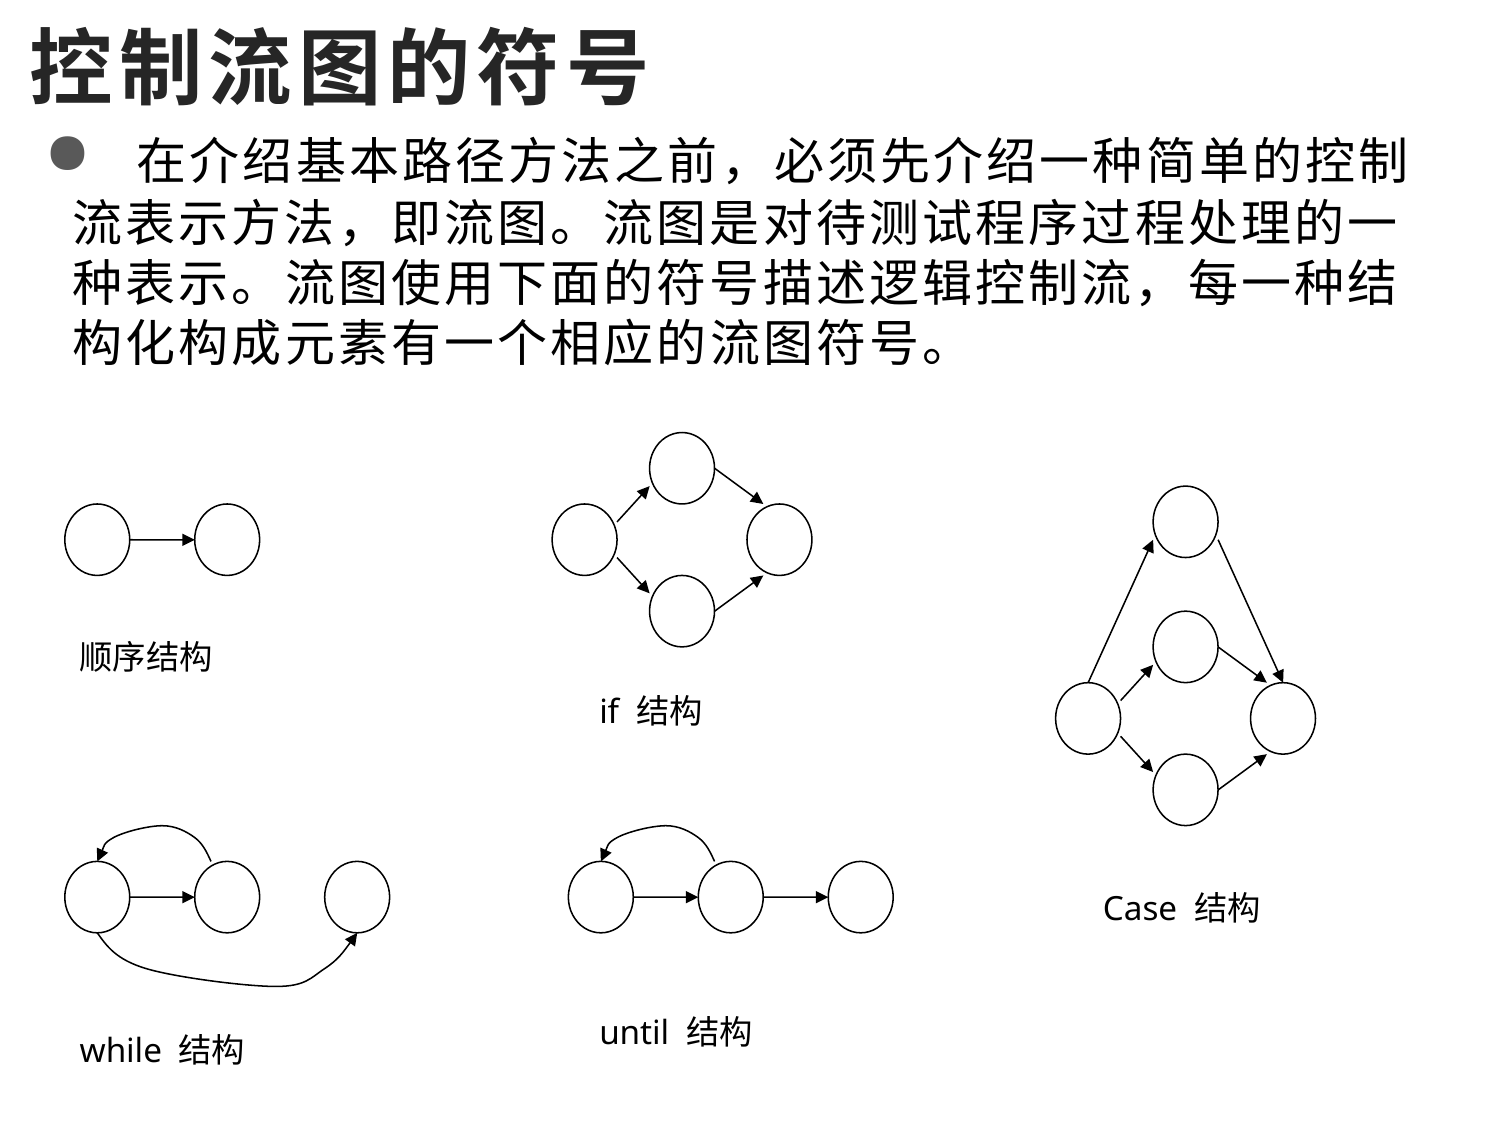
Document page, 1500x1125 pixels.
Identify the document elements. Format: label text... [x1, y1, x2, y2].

list 在介绍基本路径方法之前，必须先介绍一种简单的控制流表示方法，即流图。流图是对待测试程序过程处理的一种表示。流图使用下面的符号描述逻辑控制流，每一种结构化构成元素有一个相应的流图符号。 [29, 113, 1461, 417]
title 控制流图的符号 [14, 7, 1365, 124]
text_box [64, 432, 1365, 1078]
